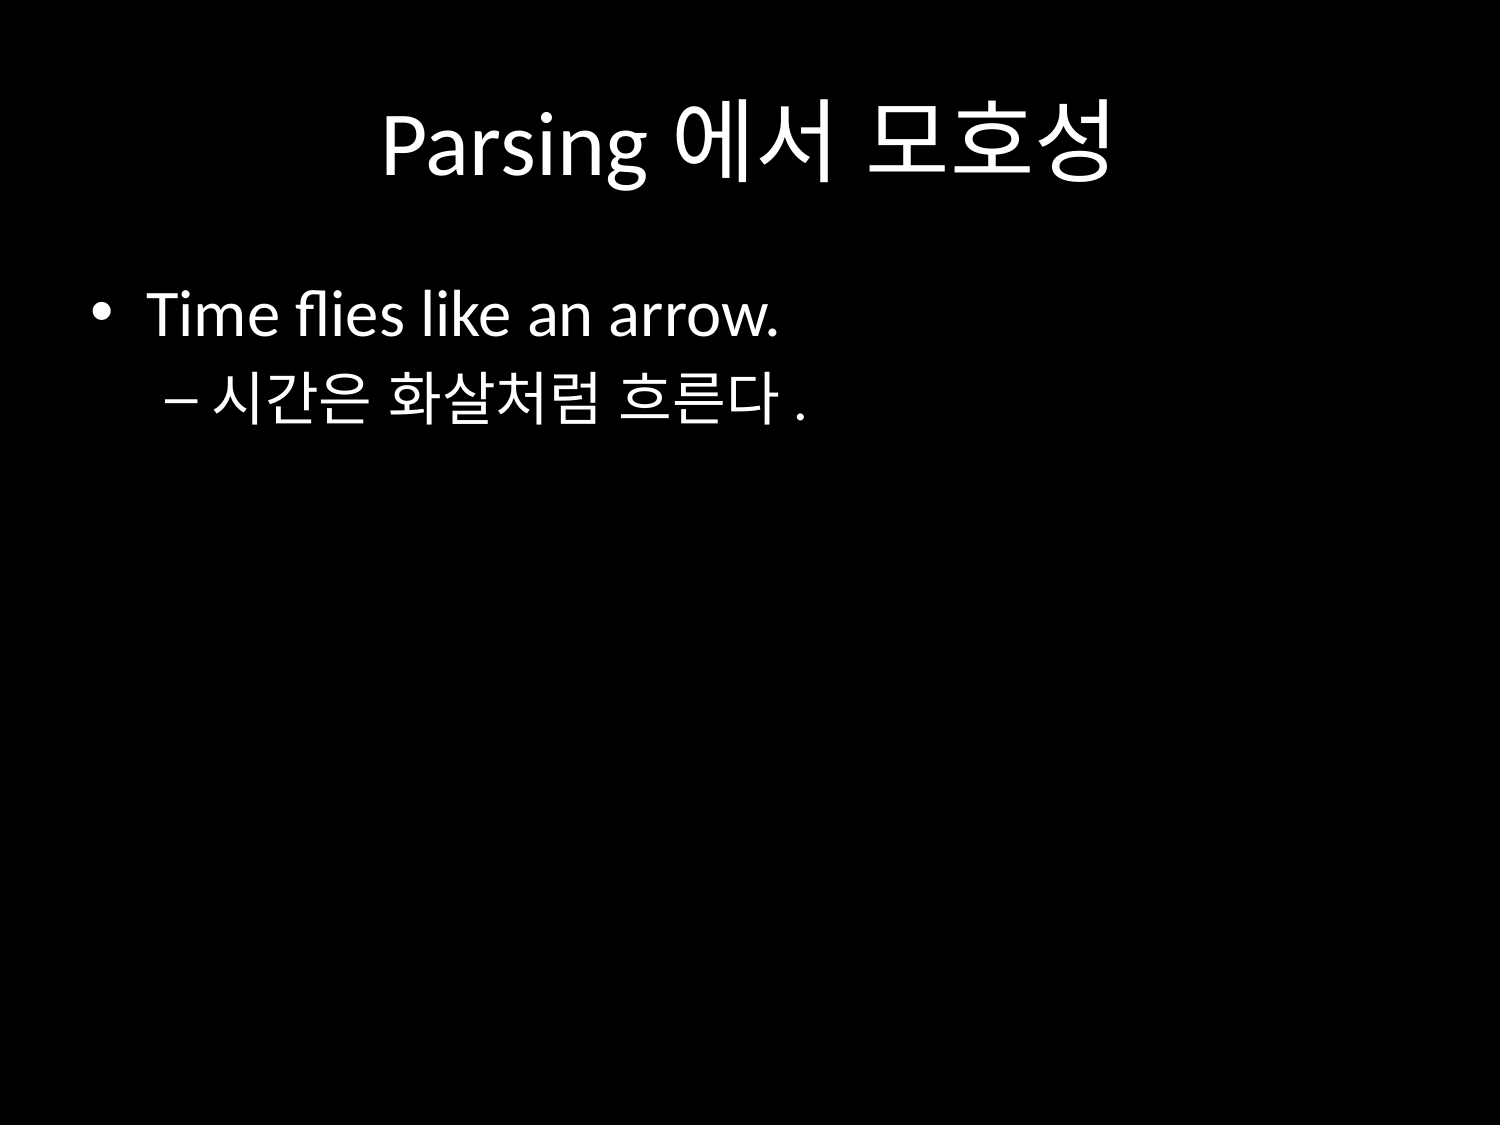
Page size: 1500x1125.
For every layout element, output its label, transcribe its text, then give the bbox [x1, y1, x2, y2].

title Parsing에서 모호성 [75, 45, 1425, 233]
list Time flies like an arrow. 시간은 화살처럼 흐른다. [75, 262, 1425, 1005]
